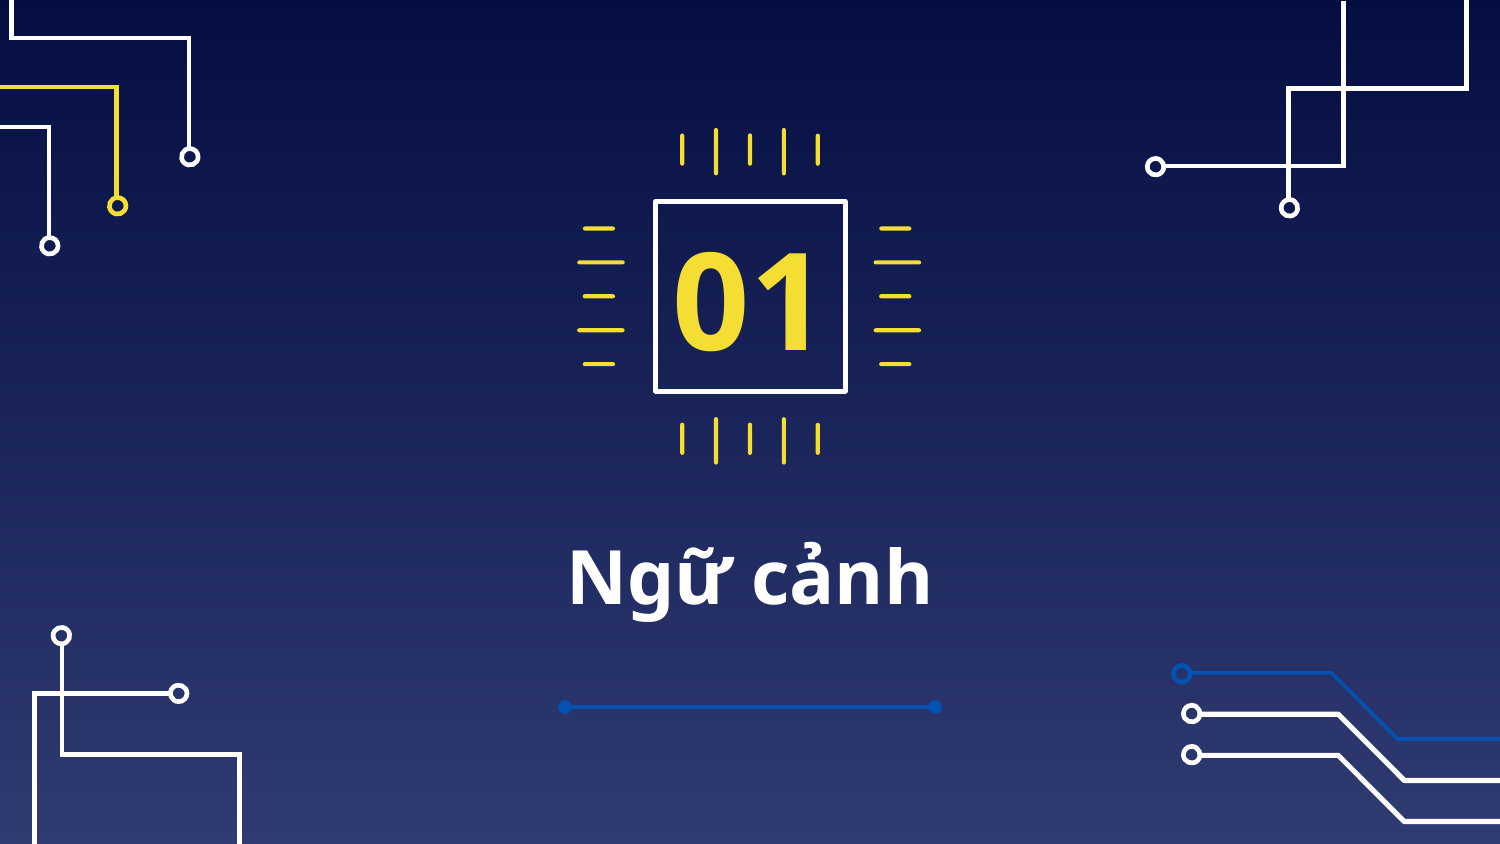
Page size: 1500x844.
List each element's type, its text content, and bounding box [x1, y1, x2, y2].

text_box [873, 226, 922, 367]
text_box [725, 81, 774, 222]
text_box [725, 370, 774, 512]
title Ngữ cảnh [401, 524, 1098, 626]
title 01 [653, 199, 848, 394]
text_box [576, 226, 625, 367]
